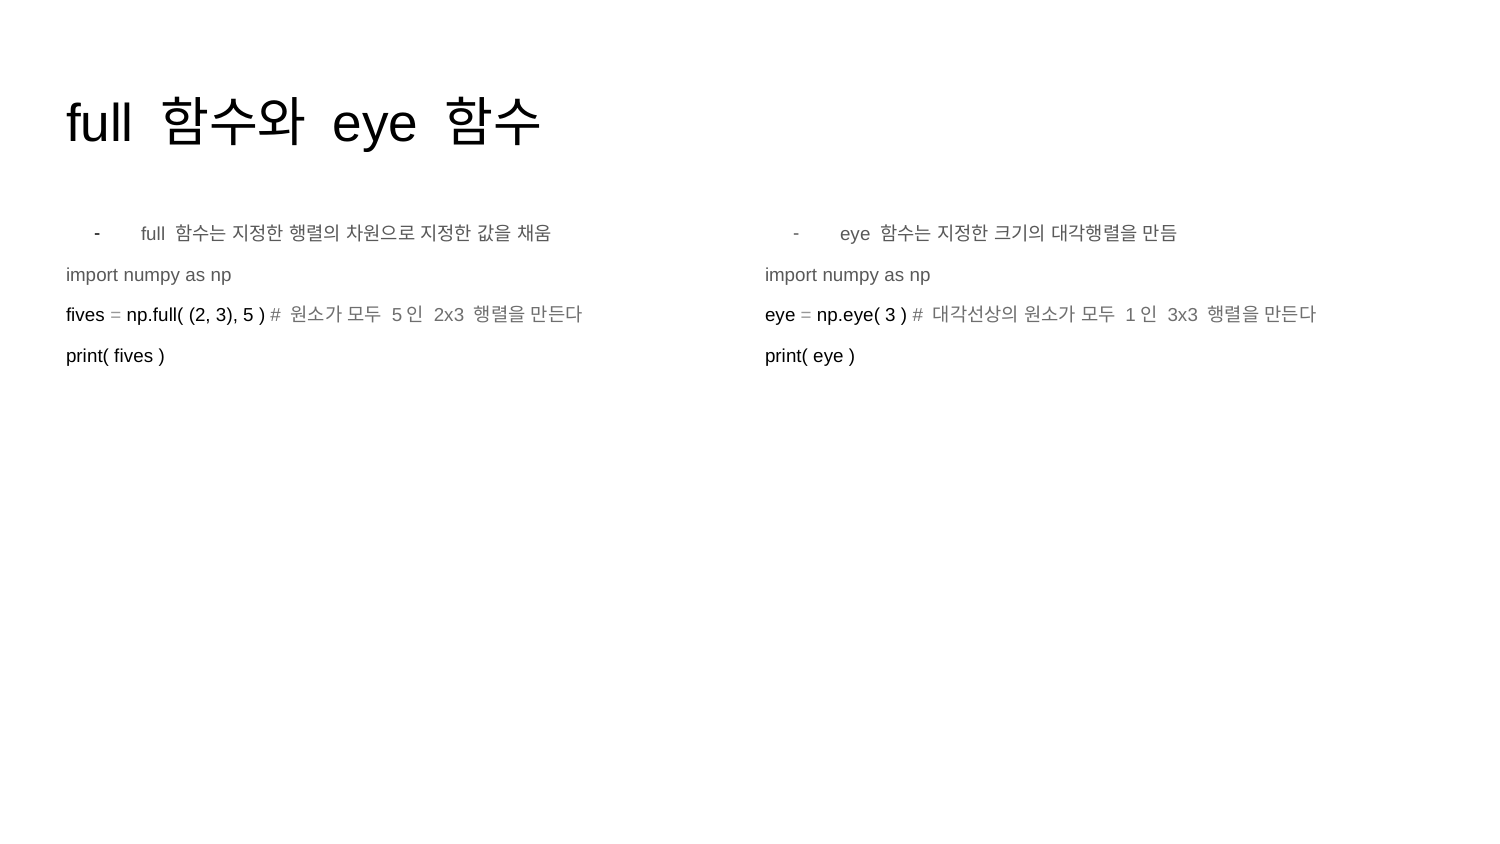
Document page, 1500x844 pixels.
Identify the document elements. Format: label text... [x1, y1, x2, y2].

title full 함수와 eye 함수 [51, 72, 1449, 167]
list full 함수는 지정한 행렬의 차원으로 지정한 값을 채움 import numpy as np fives = np.full( (2, 3), 5 ) # 원소가 모두 5인 2x3 행렬을 만든다 print( fives ) [51, 189, 750, 750]
list eye 함수는 지정한 크기의 대각행렬을 만듬 import numpy as np eye = np.eye( 3 ) # 대각선상의 원소가 모두 1인 3x3 행렬을 만든다 print( eye ) [750, 189, 1449, 750]
